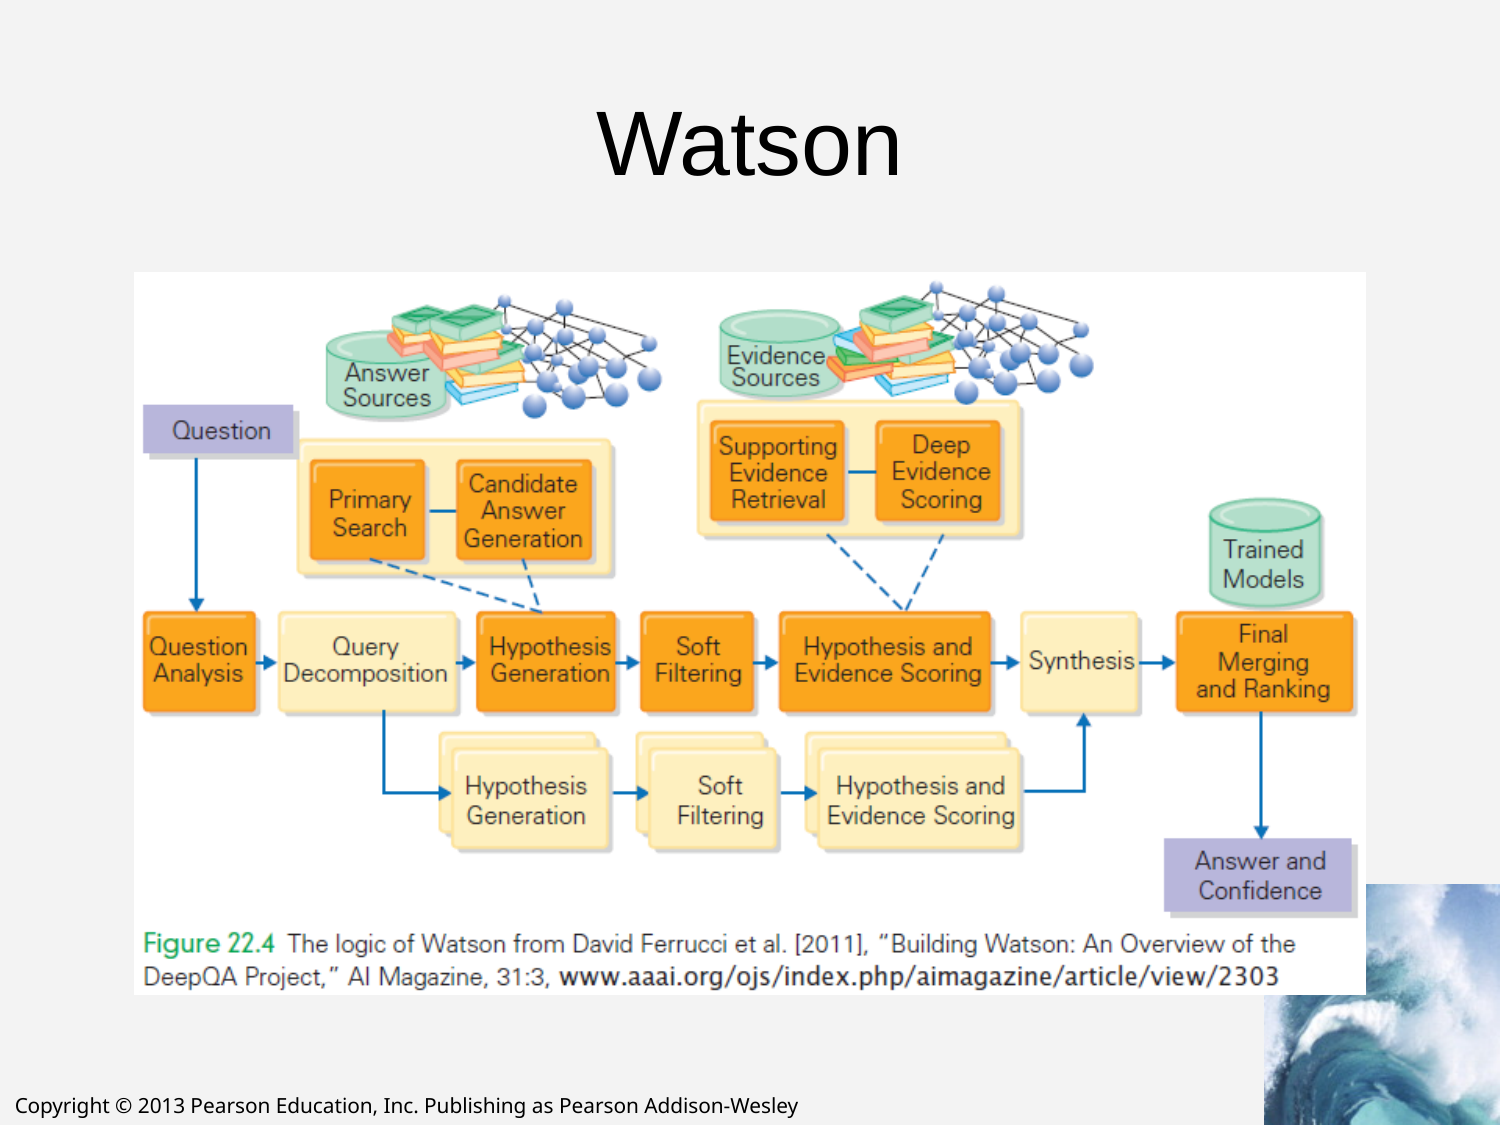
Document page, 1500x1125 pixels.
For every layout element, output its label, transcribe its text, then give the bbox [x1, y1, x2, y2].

picture [1264, 884, 1500, 1125]
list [134, 272, 1366, 995]
title Watson [74, 44, 1426, 233]
